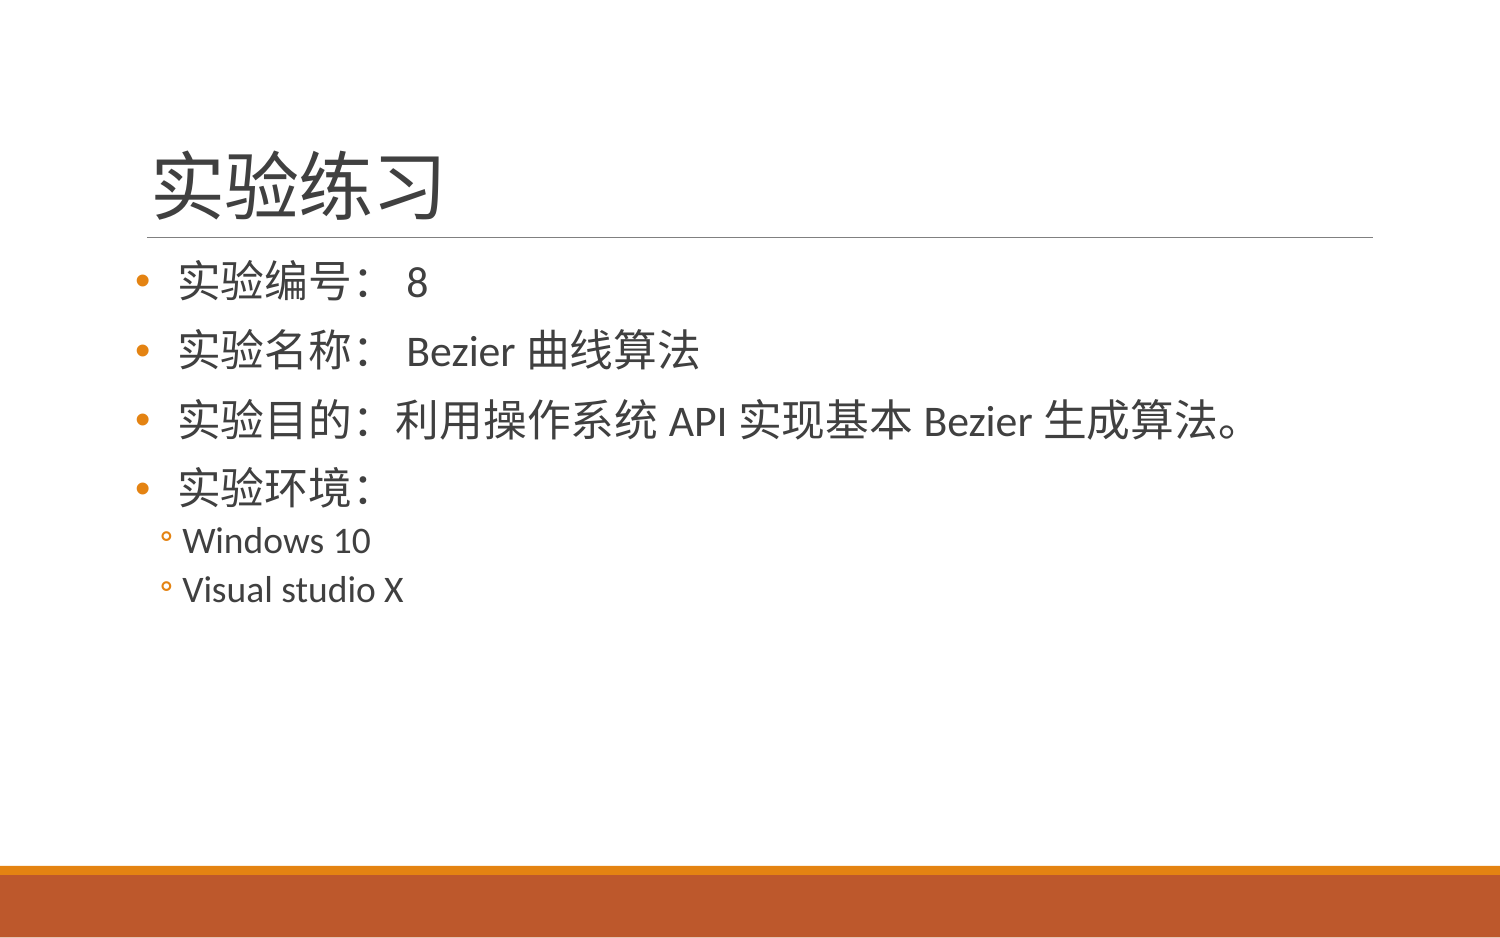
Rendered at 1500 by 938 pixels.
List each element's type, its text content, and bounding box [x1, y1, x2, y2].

list 实验编号：8 实验名称：Bezier曲线算法 实验目的：利用操作系统API实现基本Bezier生成算法。 实验环境： Windows 10 Visual studio X [135, 252, 1373, 803]
title 实验练习 [135, 39, 1373, 238]
